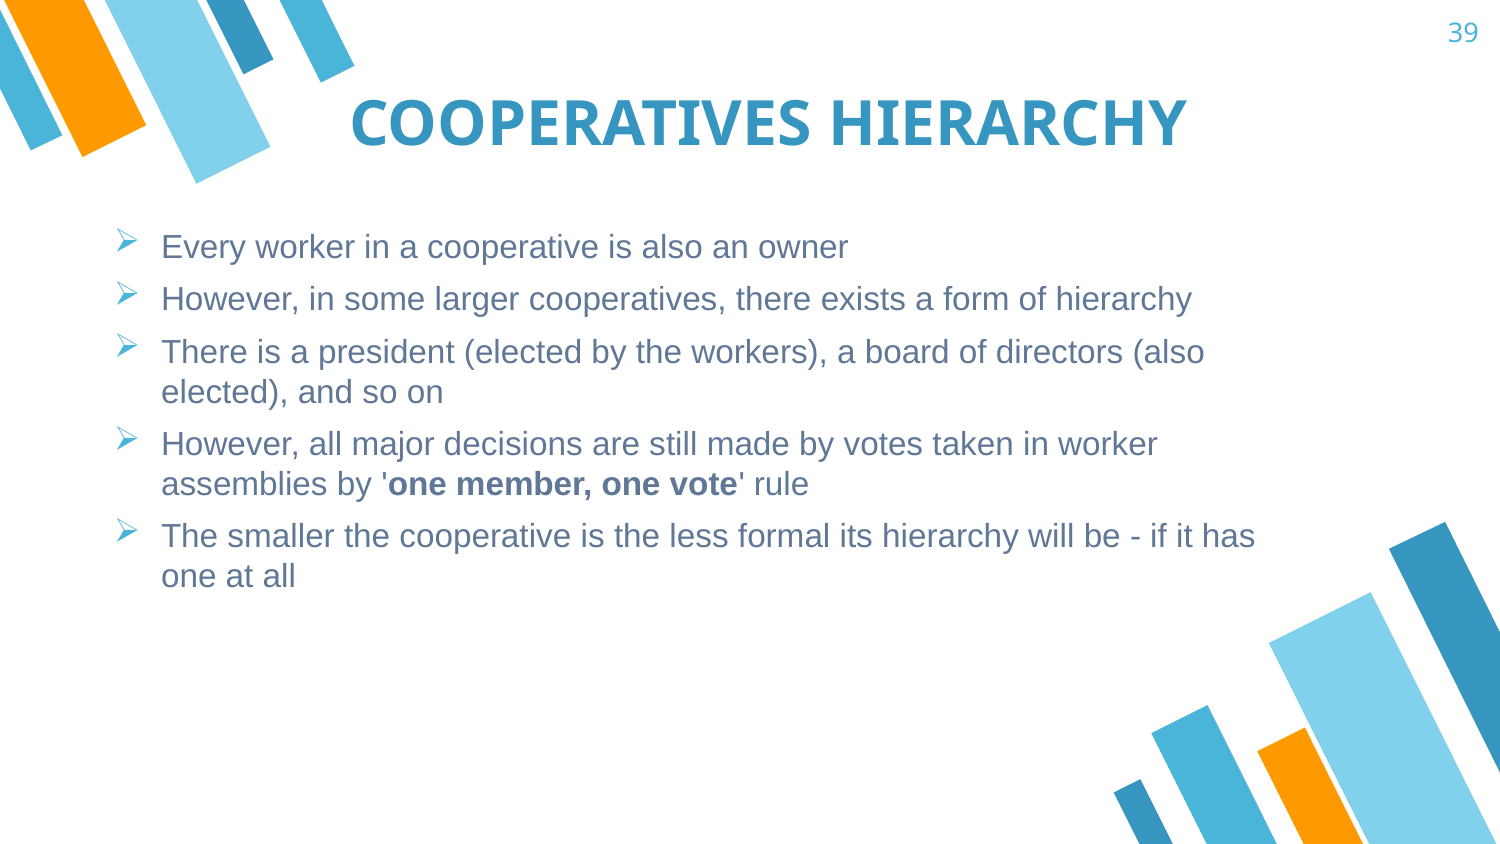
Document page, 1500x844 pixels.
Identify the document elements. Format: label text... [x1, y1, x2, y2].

text_box 39 [1403, 0, 1494, 65]
text_box COOPERATIVES HIERARCHY [334, 61, 1279, 174]
text_box Every worker in a cooperative is also an owner However, in some larger cooperatives, there exists a form of hierarchy There is a president (elected by the workers), a board of directors (also elected), and so on However, all major decisions are still made by votes taken in worker assemblies by 'one member, one vote' rule The smaller the cooperative is the less formal its hierarchy will be - if it has one at all [82, 210, 1279, 653]
